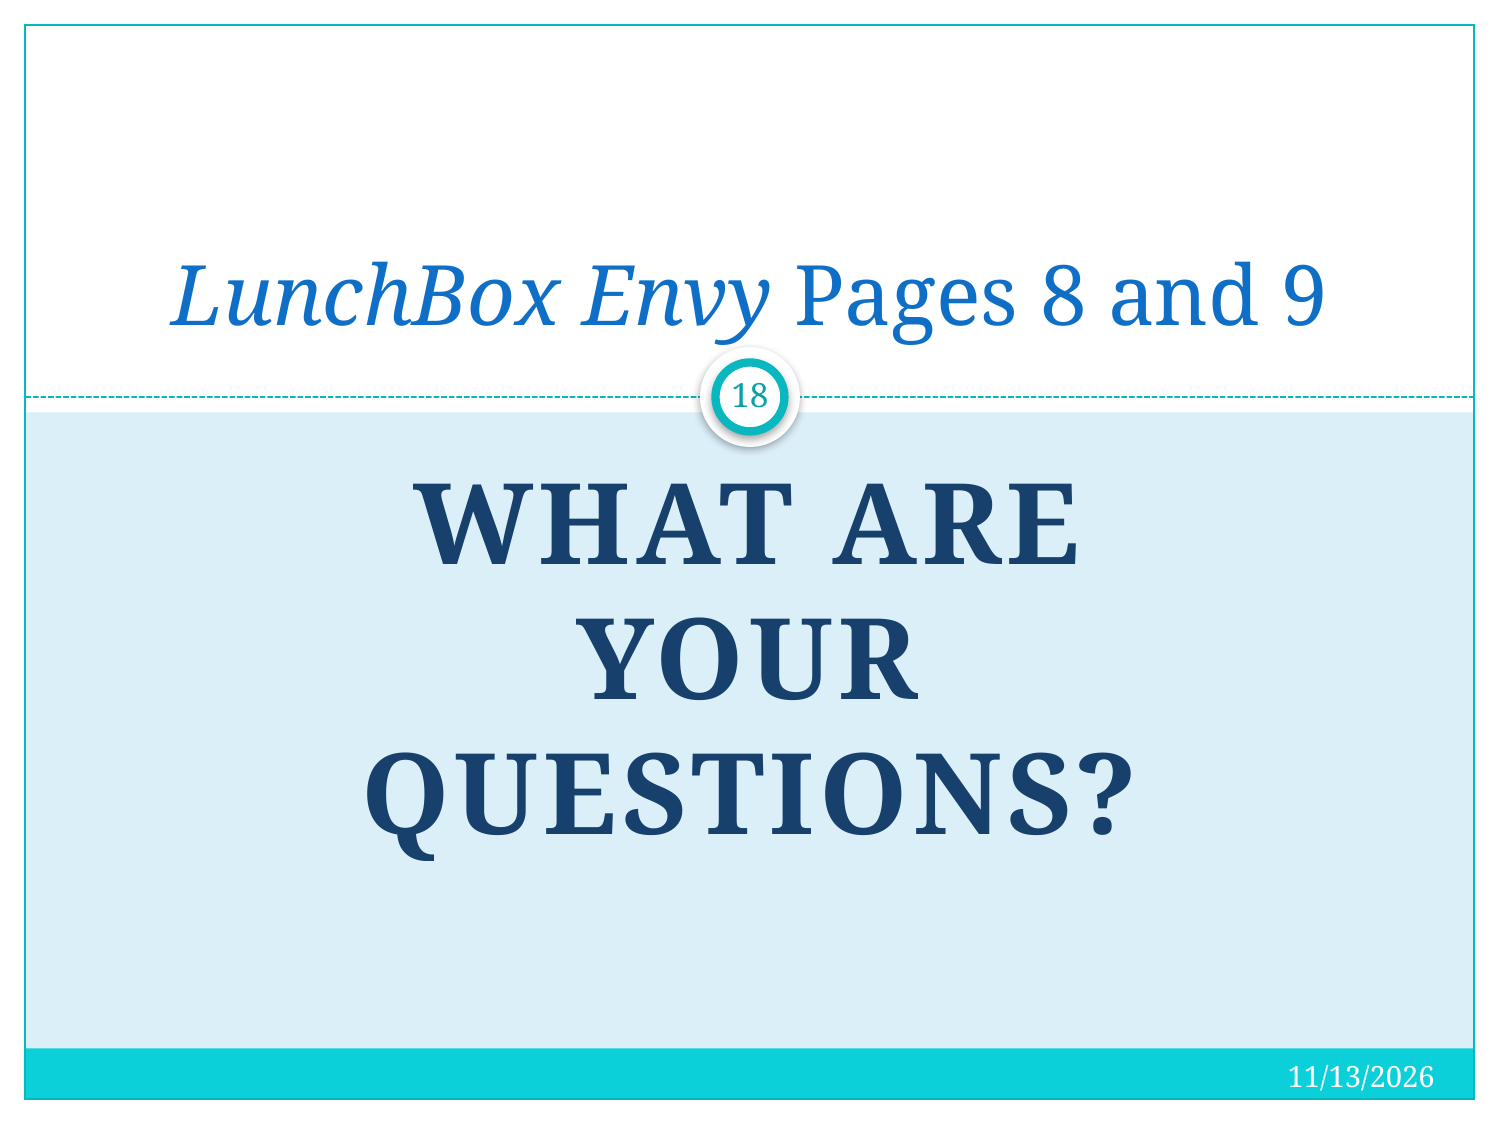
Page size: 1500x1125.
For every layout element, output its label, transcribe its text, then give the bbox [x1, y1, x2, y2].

slide_number 18 [712, 360, 788, 434]
subtitle What are your questions? [225, 444, 1275, 733]
title LunchBox Envy Pages 8 and 9 [112, 62, 1388, 350]
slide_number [950, 1050, 1450, 1111]
